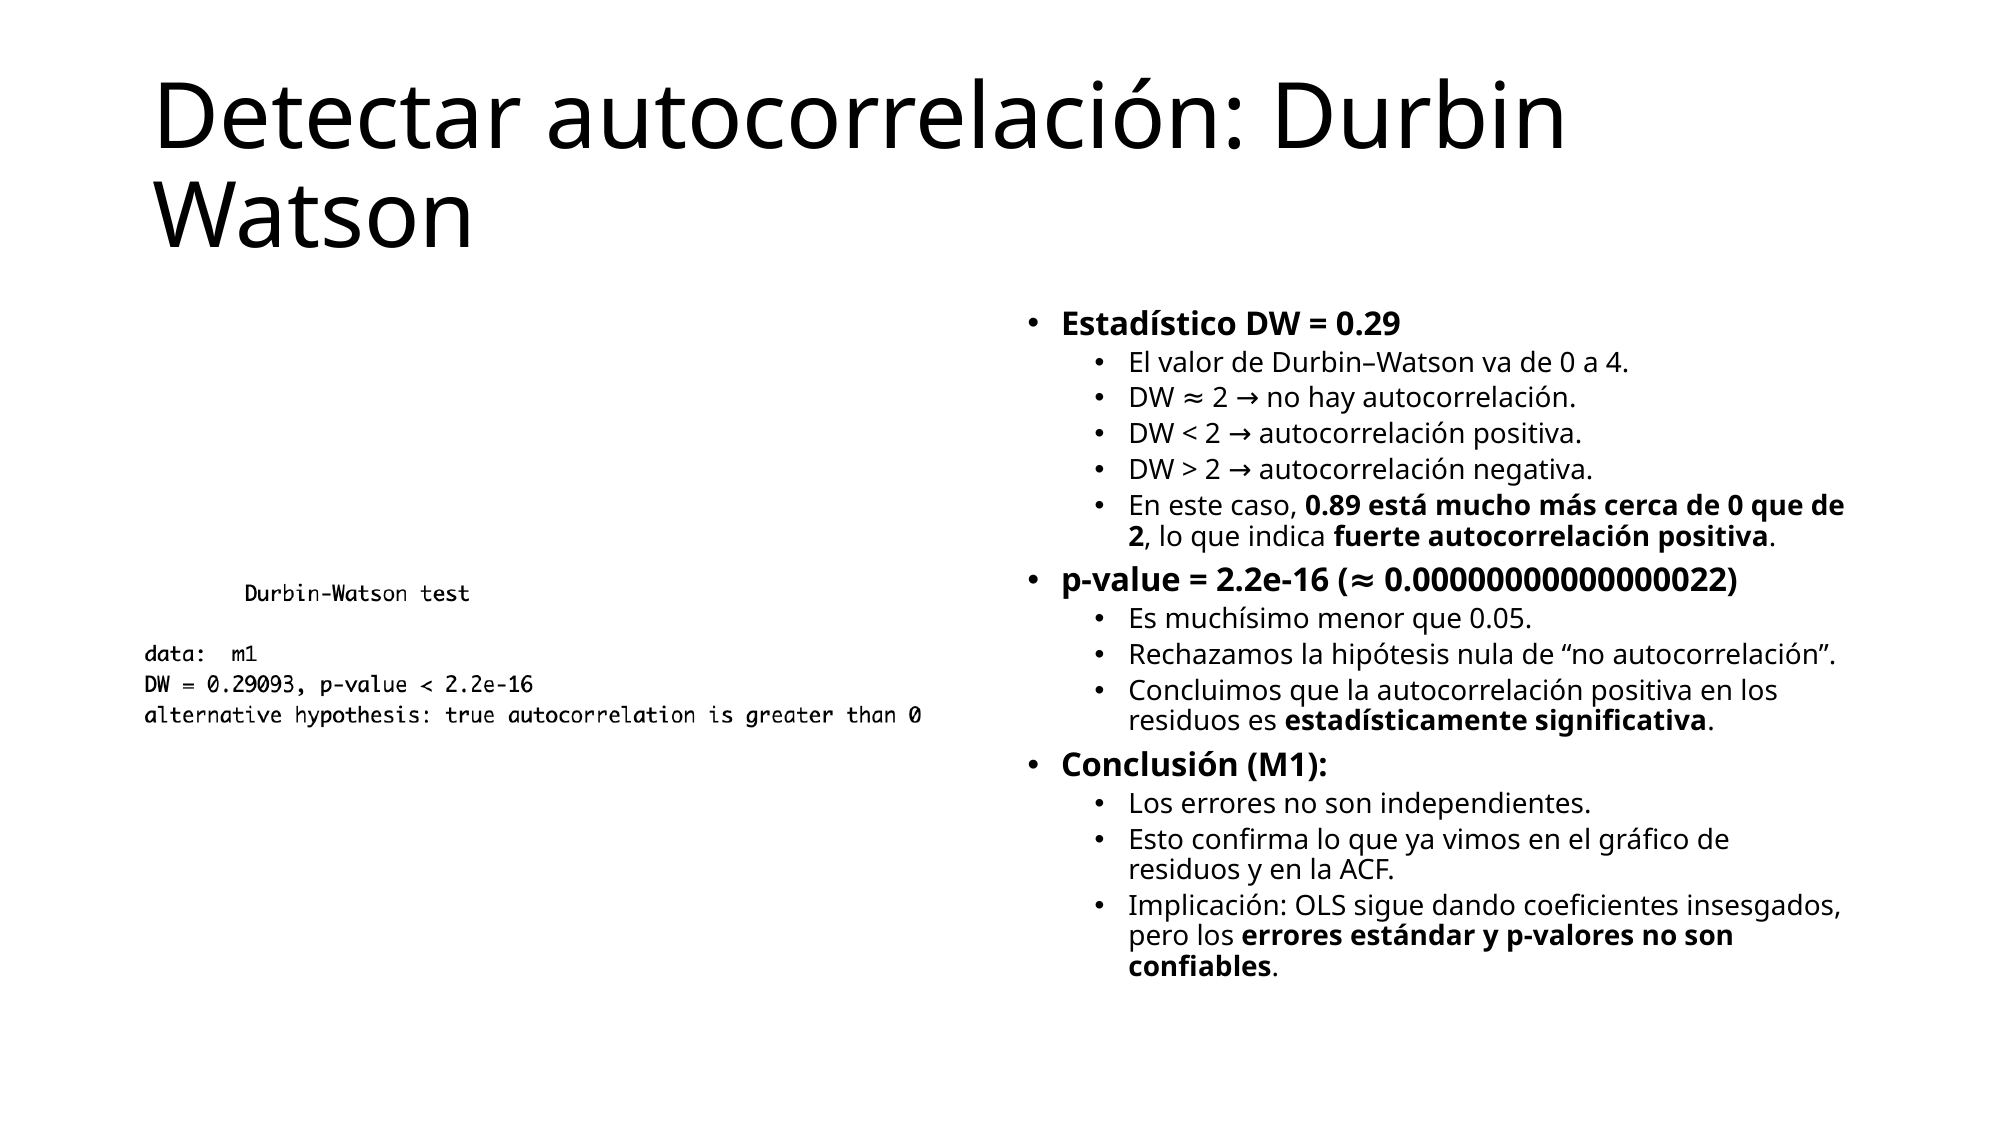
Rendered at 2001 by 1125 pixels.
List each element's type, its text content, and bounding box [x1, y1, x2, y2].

title Detectar autocorrelación: Durbin Watson [137, 59, 1863, 278]
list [136, 569, 988, 743]
list Estadístico DW = 0.29 El valor de Durbin–Watson va de 0 a 4. DW ≈ 2 → no hay autocorrelación. DW < 2 → autocorrelación positiva. DW > 2 → autocorrelación negativa. En este caso, 0.89 está mucho más cerca de 0 que de 2, lo que indica fuerte autocorrelación positiva. p-value = 2.2e-16 (≈ 0.00000000000000022) Es muchísimo menor que 0.05. Rechazamos la hipótesis nula de “no autocorrelación”. Concluimos que la autocorrelación positiva en los residuos es estadísticamente significativa. Conclusión (M1): Los errores no son independientes. Esto confirma lo que ya vimos en el gráfico de residuos y en la ACF. Implicación: OLS sigue dando coeficientes insesgados, pero los errores estándar y p-valores no son confiables. [1012, 299, 1863, 1014]
